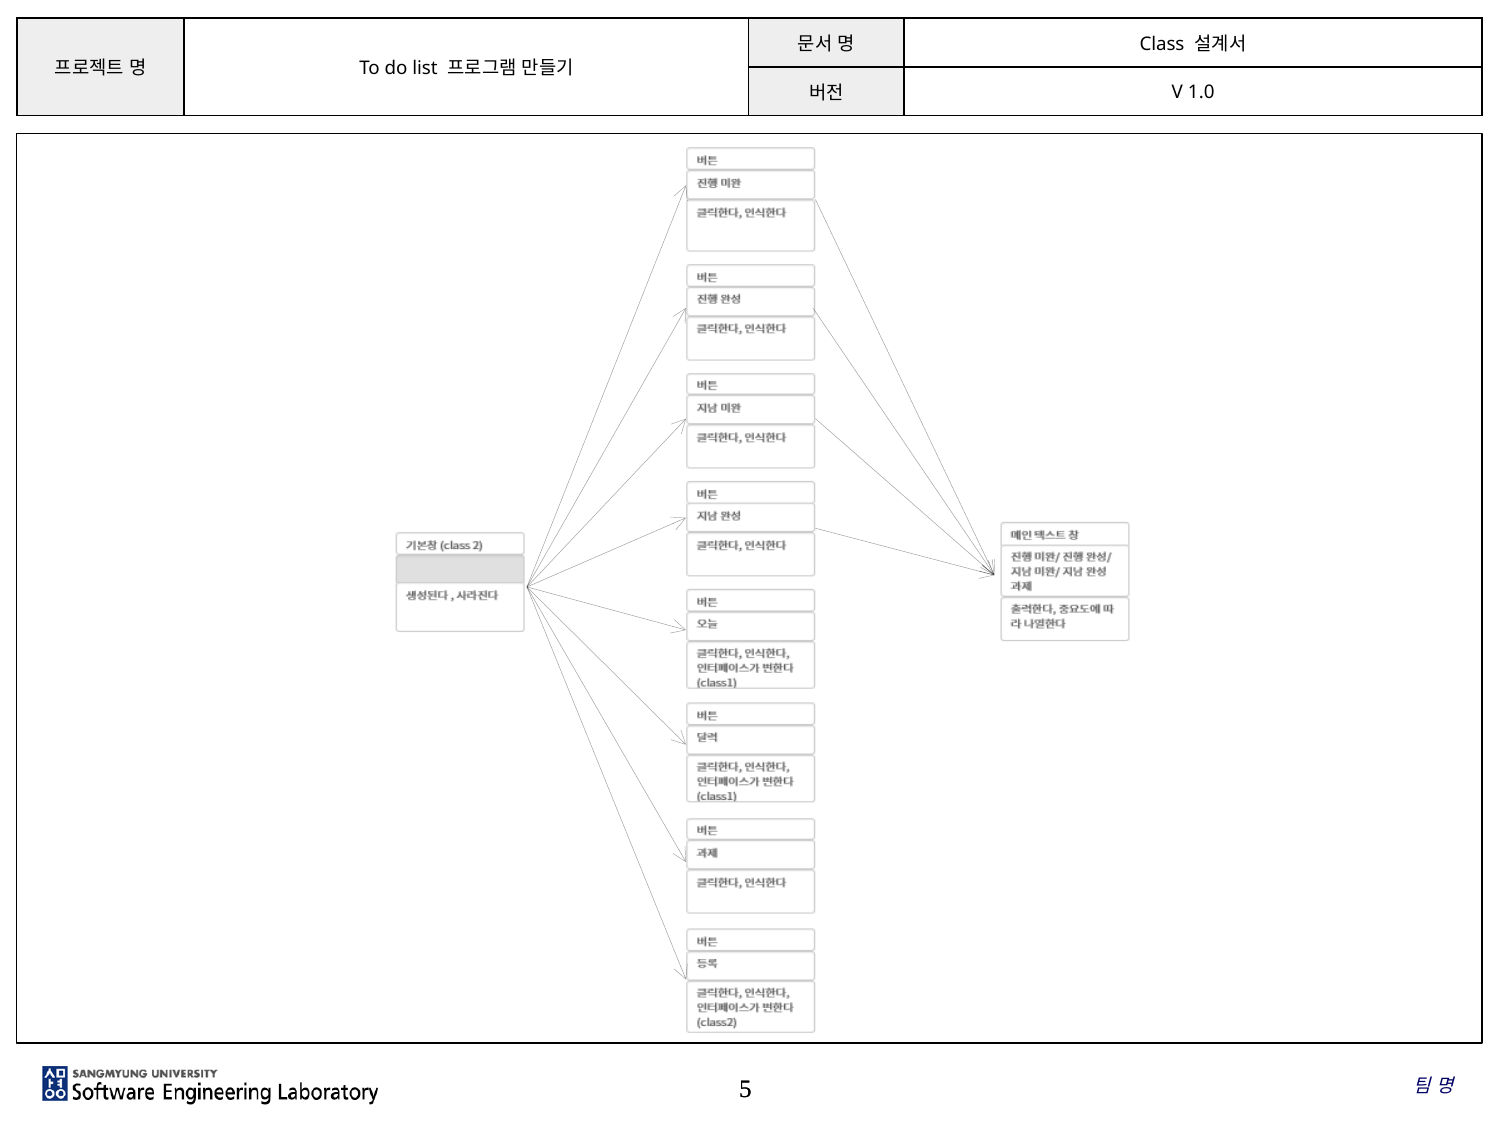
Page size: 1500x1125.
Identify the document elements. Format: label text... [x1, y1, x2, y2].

picture [42, 1066, 382, 1106]
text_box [526, 418, 687, 517]
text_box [815, 527, 995, 576]
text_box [815, 418, 995, 527]
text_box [526, 586, 687, 980]
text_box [526, 184, 687, 307]
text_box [526, 307, 687, 418]
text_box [812, 307, 995, 420]
picture [362, 137, 1206, 1042]
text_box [815, 199, 995, 307]
footer 팀 명 [994, 1060, 1454, 1110]
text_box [526, 517, 687, 584]
